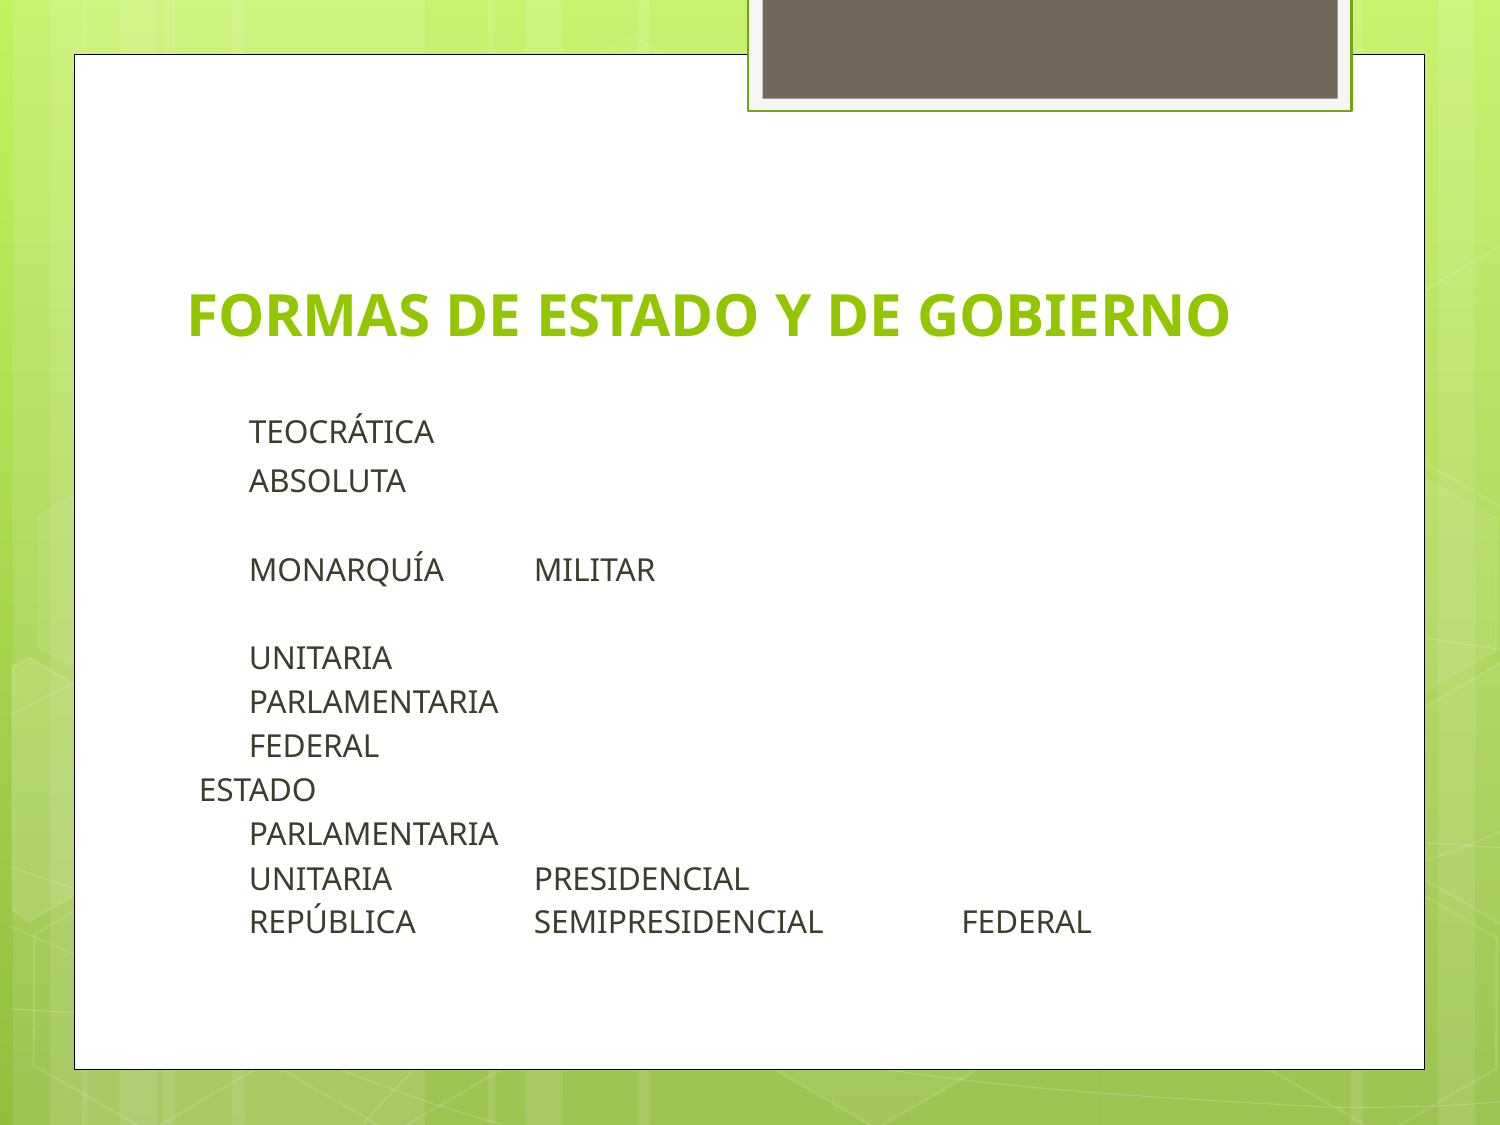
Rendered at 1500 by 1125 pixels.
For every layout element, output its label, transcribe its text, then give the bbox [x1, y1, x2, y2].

list TEOCRÁTICA ABSOLUTA MONARQUÍA MILITAR UNITARIA PARLAMENTARIA FEDERAL ESTADO PARLAMENTARIA UNITARIA PRESIDENCIAL REPÚBLICA SEMIPRESIDENCIAL FEDERAL [171, 381, 1283, 957]
title FORMAS DE ESTADO Y DE GOBIERNO [171, 168, 1324, 357]
